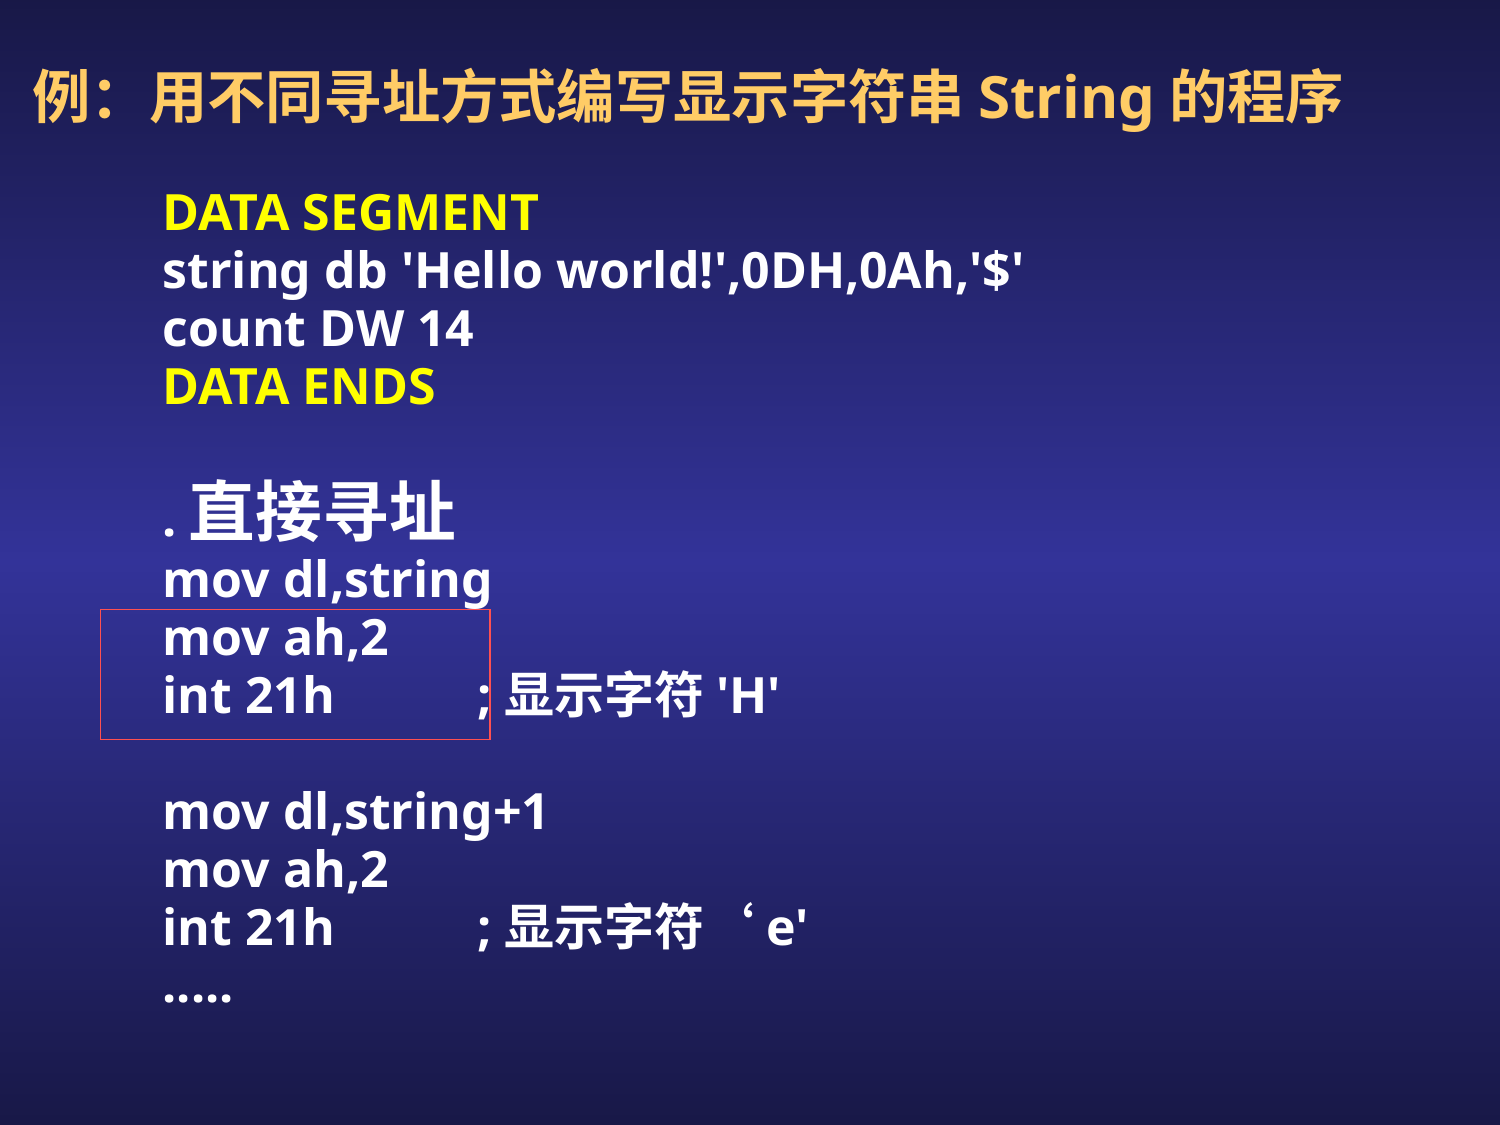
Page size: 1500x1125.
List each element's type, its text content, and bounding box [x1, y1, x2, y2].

title 例：用不同寻址方式编写显示字符串String的程序 [17, 24, 1477, 138]
text_box [100, 609, 491, 740]
list DATA SEGMENT string db 'Hello world!',0DH,0Ah,'$' count DW 14 DATA ENDS .直接寻址 mov dl,string mov ah,2 int 21h ;显示字符'H' mov dl,string+1 mov ah,2 int 21h ;显示字符‘e' ..... [147, 184, 1459, 976]
